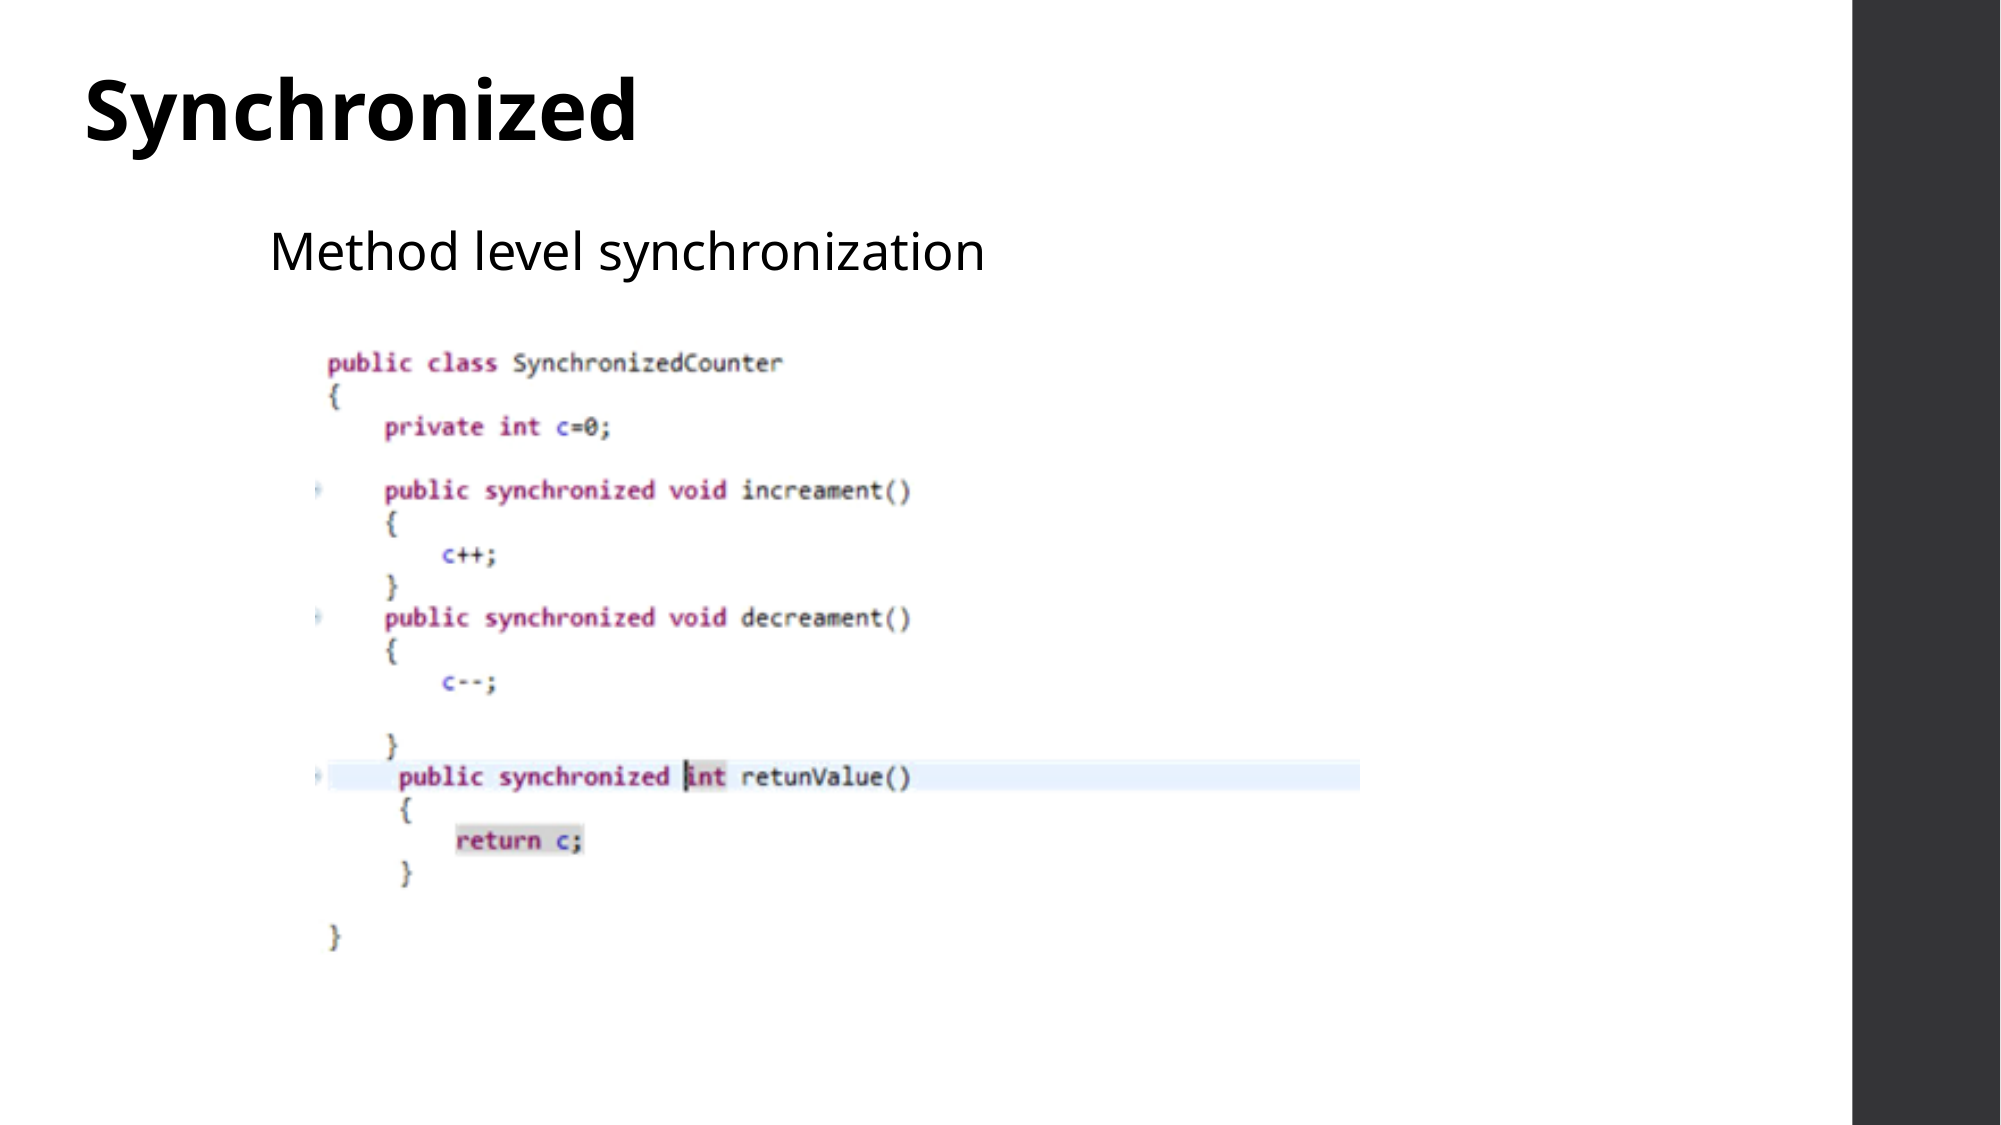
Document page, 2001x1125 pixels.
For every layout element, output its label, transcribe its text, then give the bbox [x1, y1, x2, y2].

picture [314, 337, 1360, 1018]
text_box Synchronized [69, 49, 1950, 167]
text_box Method level synchronization [254, 210, 1174, 290]
